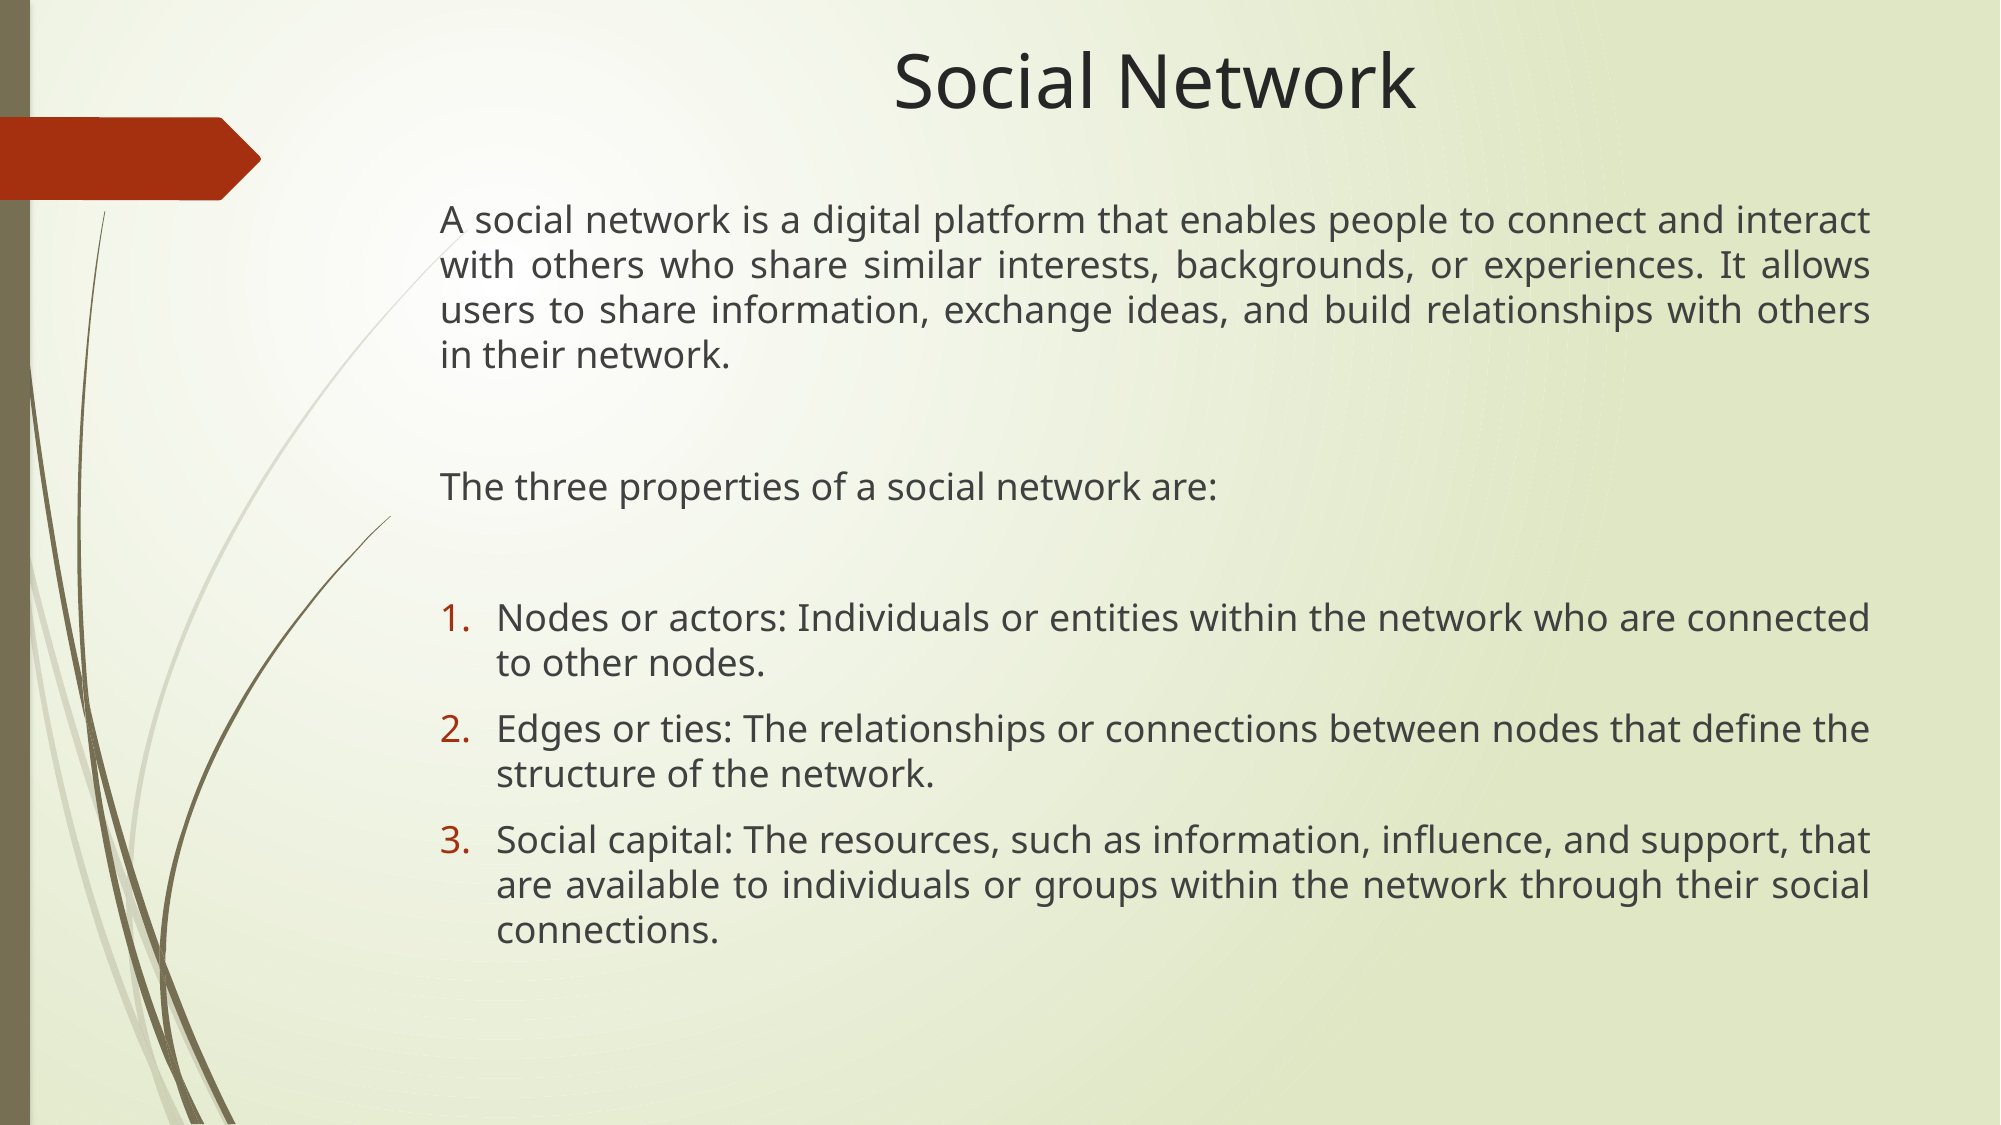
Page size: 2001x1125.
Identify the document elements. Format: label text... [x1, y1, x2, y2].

list A social network is a digital platform that enables people to connect and interact with others who share similar interests, backgrounds, or experiences. It allows users to share information, exchange ideas, and build relationships with others in their network. The three properties of a social network are: Nodes or actors: Individuals or entities within the network who are connected to other nodes. Edges or ties: The relationships or connections between nodes that define the structure of the network. Social capital: The resources, such as information, influence, and support, that are available to individuals or groups within the network through their social connections. [424, 188, 1888, 1058]
title Social Network [424, 25, 1887, 156]
